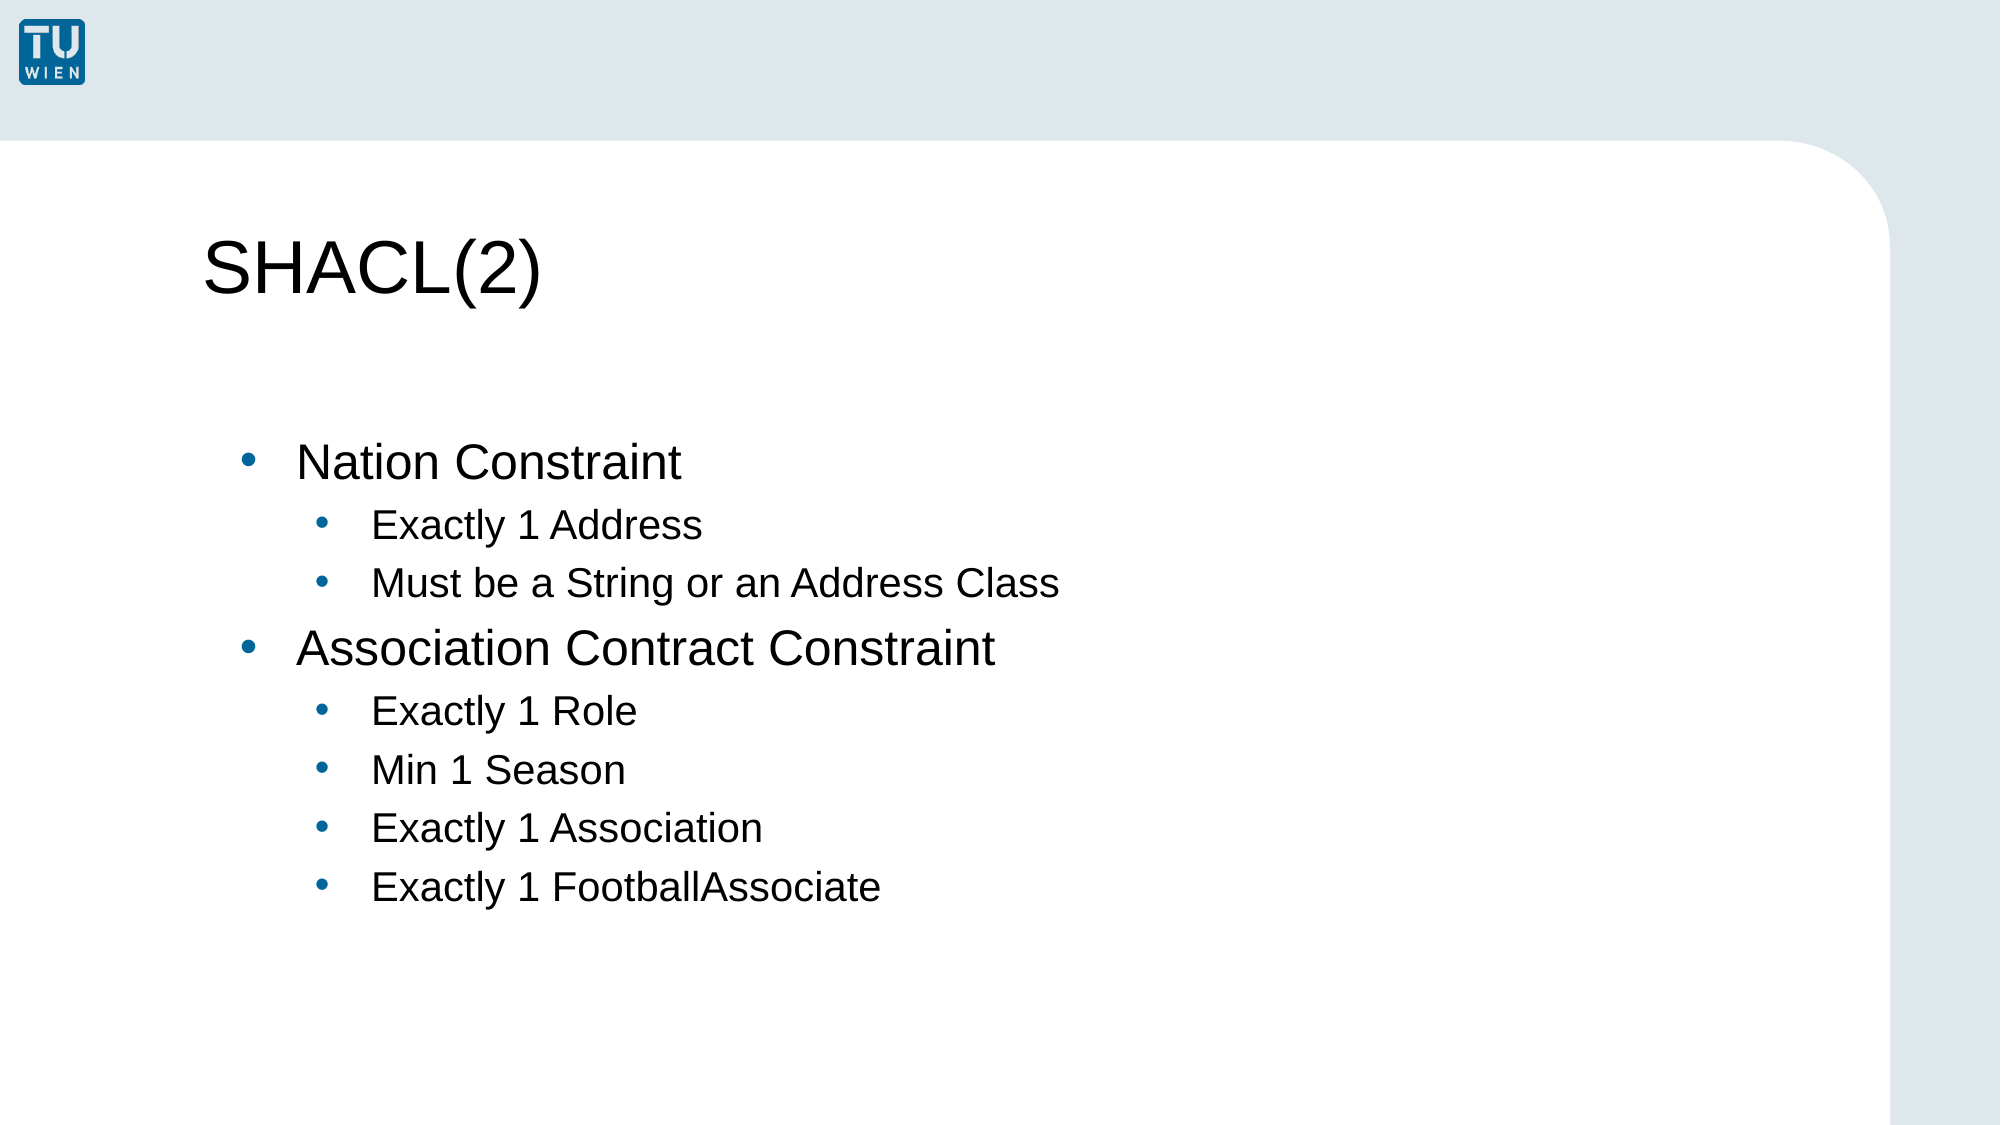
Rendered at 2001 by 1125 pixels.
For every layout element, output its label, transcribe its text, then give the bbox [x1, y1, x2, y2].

text_box SHACL(2) [187, 210, 1813, 399]
picture [53, 26, 64, 58]
picture [26, 67, 30, 78]
picture [31, 69, 37, 78]
picture [25, 26, 48, 32]
text_box Nation Constraint Exactly 1 Address Must be a String or an Address Class Association Contract Constraint Exactly 1 Role Min 1 Season Exactly 1 Association Exactly 1 FootballAssociate [187, 421, 1813, 1005]
picture [56, 67, 62, 78]
picture [34, 35, 40, 58]
picture [74, 67, 78, 78]
picture [67, 26, 78, 58]
